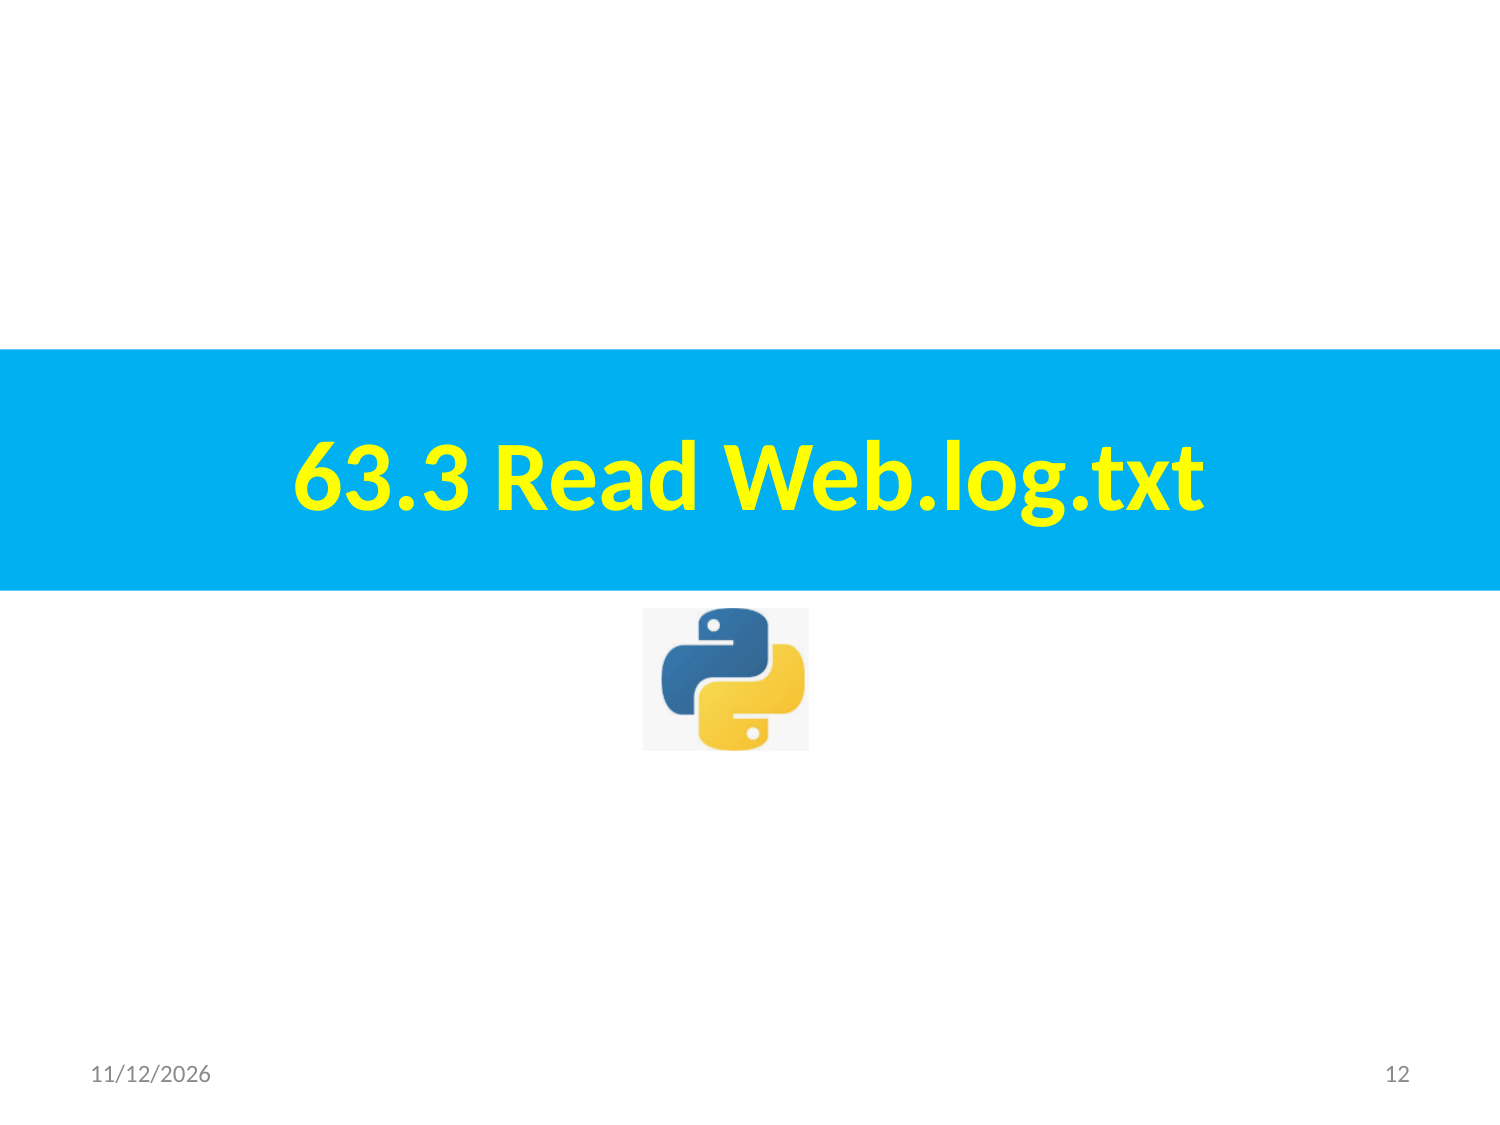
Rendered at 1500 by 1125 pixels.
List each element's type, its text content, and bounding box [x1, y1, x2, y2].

picture [643, 606, 809, 752]
title 63.3 Read Web.log.txt [0, 349, 1500, 591]
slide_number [75, 1042, 425, 1103]
slide_number 12 [1074, 1042, 1425, 1103]
